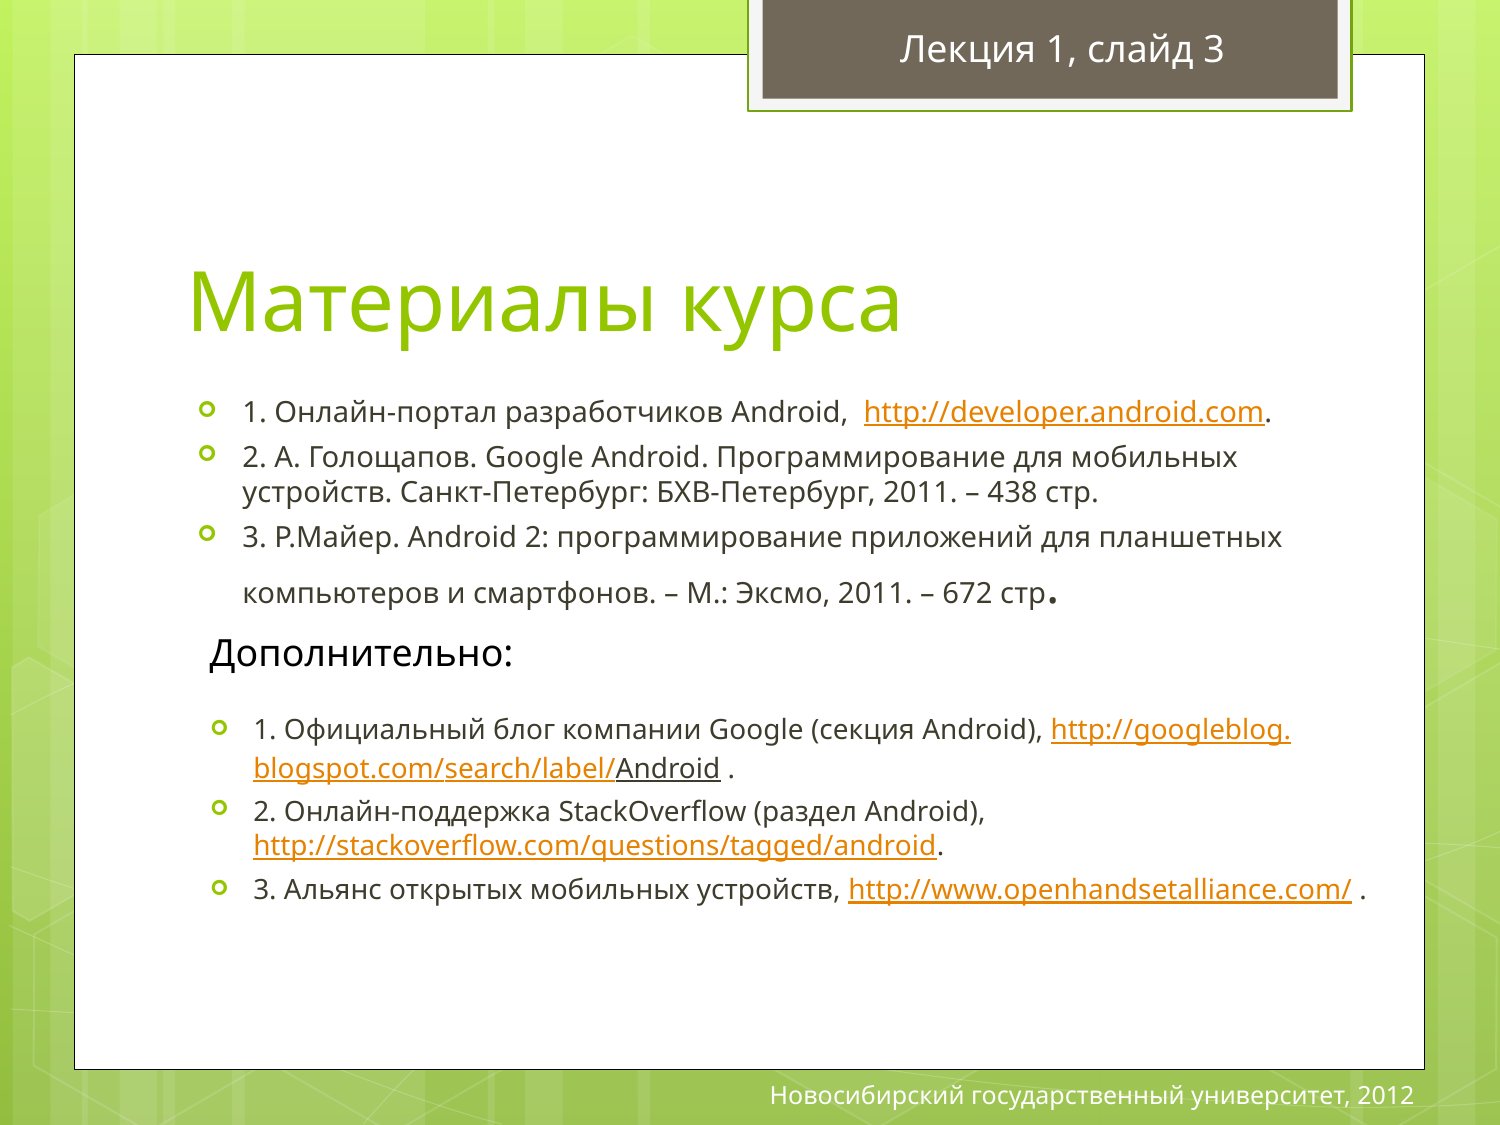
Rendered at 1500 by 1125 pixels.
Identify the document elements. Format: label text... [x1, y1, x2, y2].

title Материалы курса [171, 168, 1324, 357]
text_box 1. Официальный блог компании Google (секция Android), http://googleblog.blogspot.com/search/label/Android . 2. Онлайн-поддержка StackOverflow (раздел Android), http://stackoverflow.com/questions/tagged/android. 3. Альянс открытых мобильных устройств, http://www.openhandsetalliance.com/ . [184, 704, 1401, 945]
footer Новосибирский государственный университет, 2012 [466, 1065, 1431, 1125]
text_box Дополнительно: [194, 621, 529, 682]
text_box Лекция 1, слайд 3 [885, 17, 1240, 78]
list 1. Онлайн-портал разработчиков Android, http://developer.android.com. 2. А. Голощапов. Google Android. Программирование для мобильных устройств. Санкт-Петербург: БХВ-Петербург, 2011. – 438 стр. 3. Р.Майер. Android 2: программирование приложений для планшетных компьютеров и смартфонов. – М.: Эксмо, 2011. – 672 стр. [171, 385, 1388, 626]
